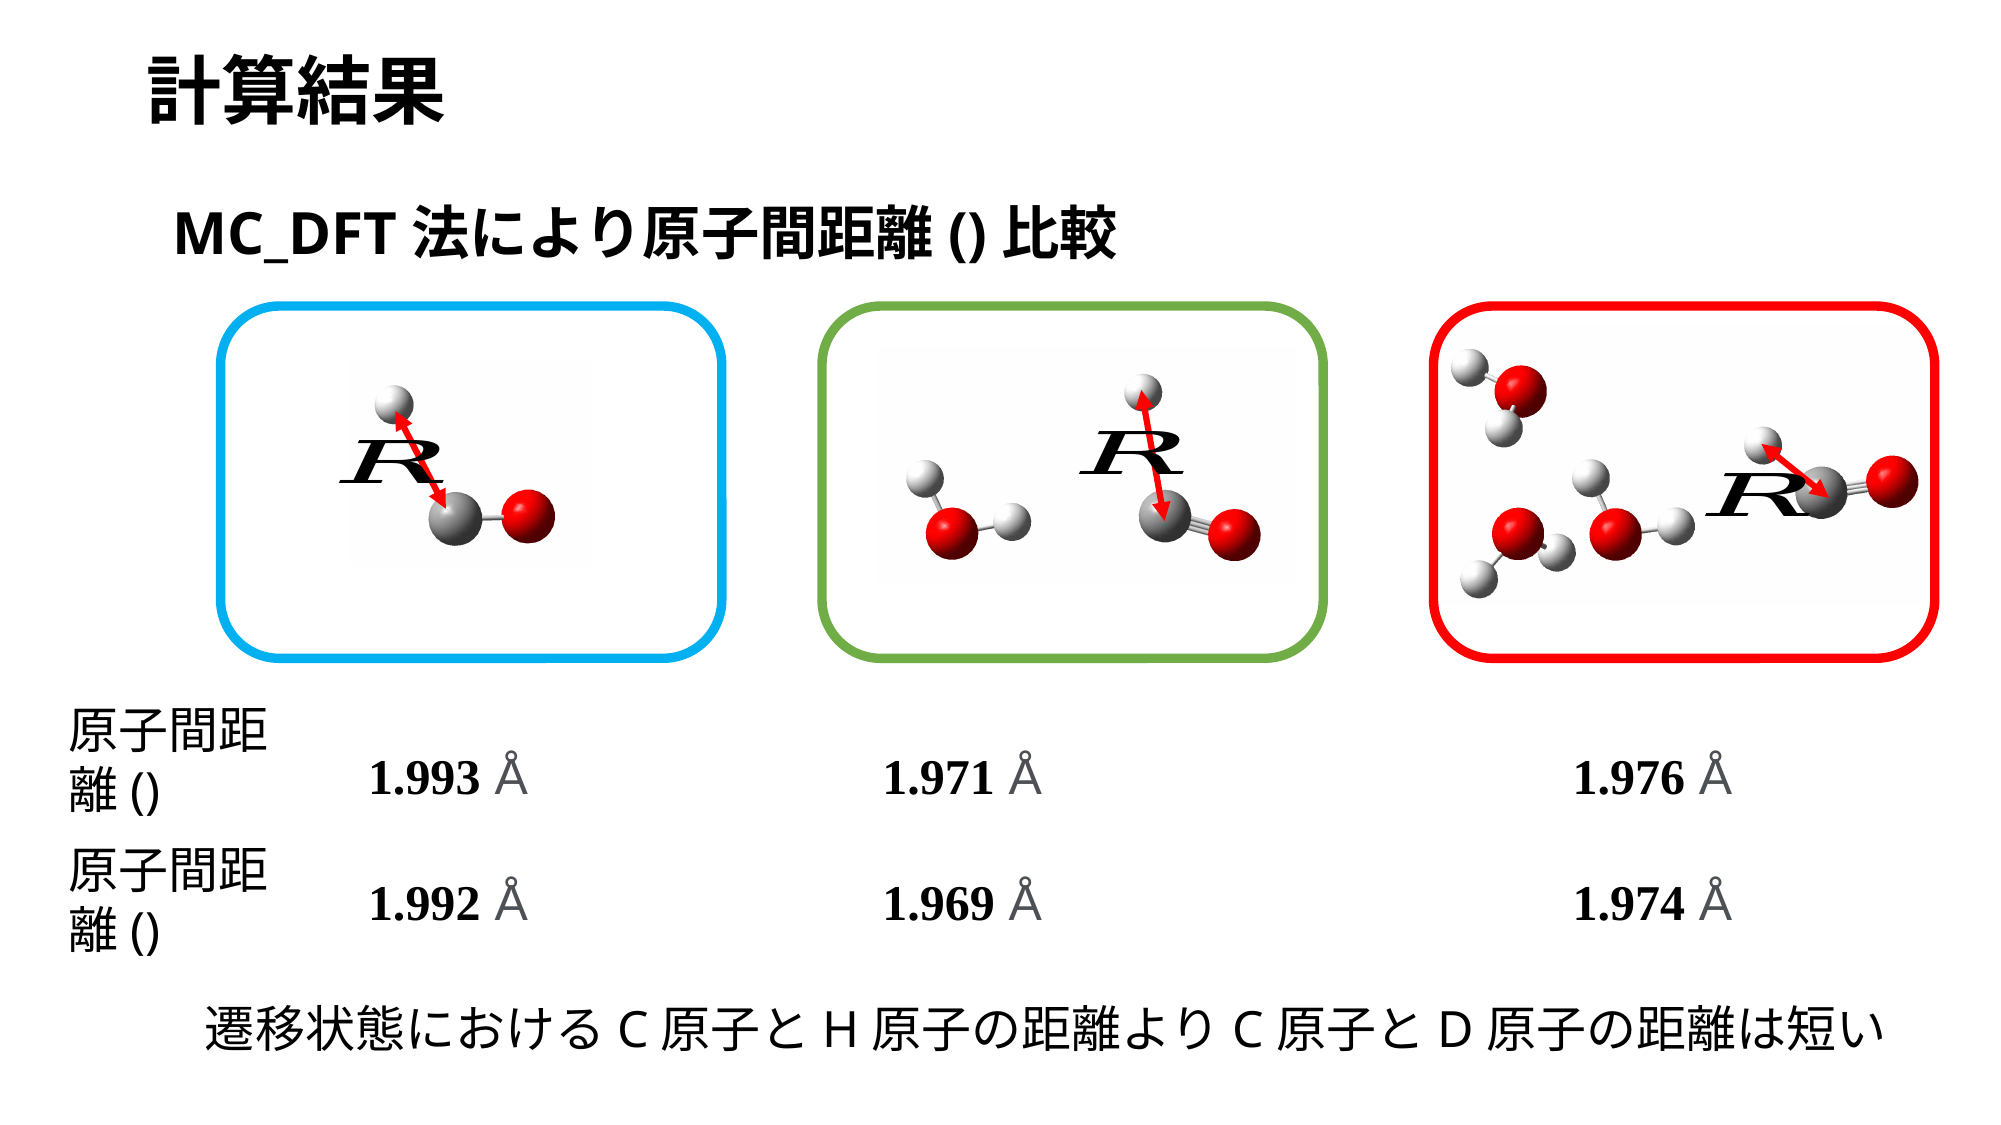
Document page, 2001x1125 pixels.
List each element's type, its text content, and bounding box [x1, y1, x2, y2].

text_box 1.971 Å [867, 737, 1057, 813]
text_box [1761, 443, 1830, 498]
text_box 1.974 Å [1557, 862, 1748, 938]
text_box 計算結果 [131, 36, 462, 141]
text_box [1141, 389, 1165, 522]
text_box 1.992 Å [353, 862, 543, 938]
text_box 1.993 Å [353, 737, 543, 813]
text_box 1.976 Å [1557, 737, 1748, 813]
text_box 1.969 Å [867, 862, 1057, 938]
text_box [395, 411, 446, 509]
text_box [220, 305, 1935, 659]
text_box 遷移状態におけるC原子とH原子の距離よりC原子とD原子の距離は短い [190, 989, 1918, 1065]
